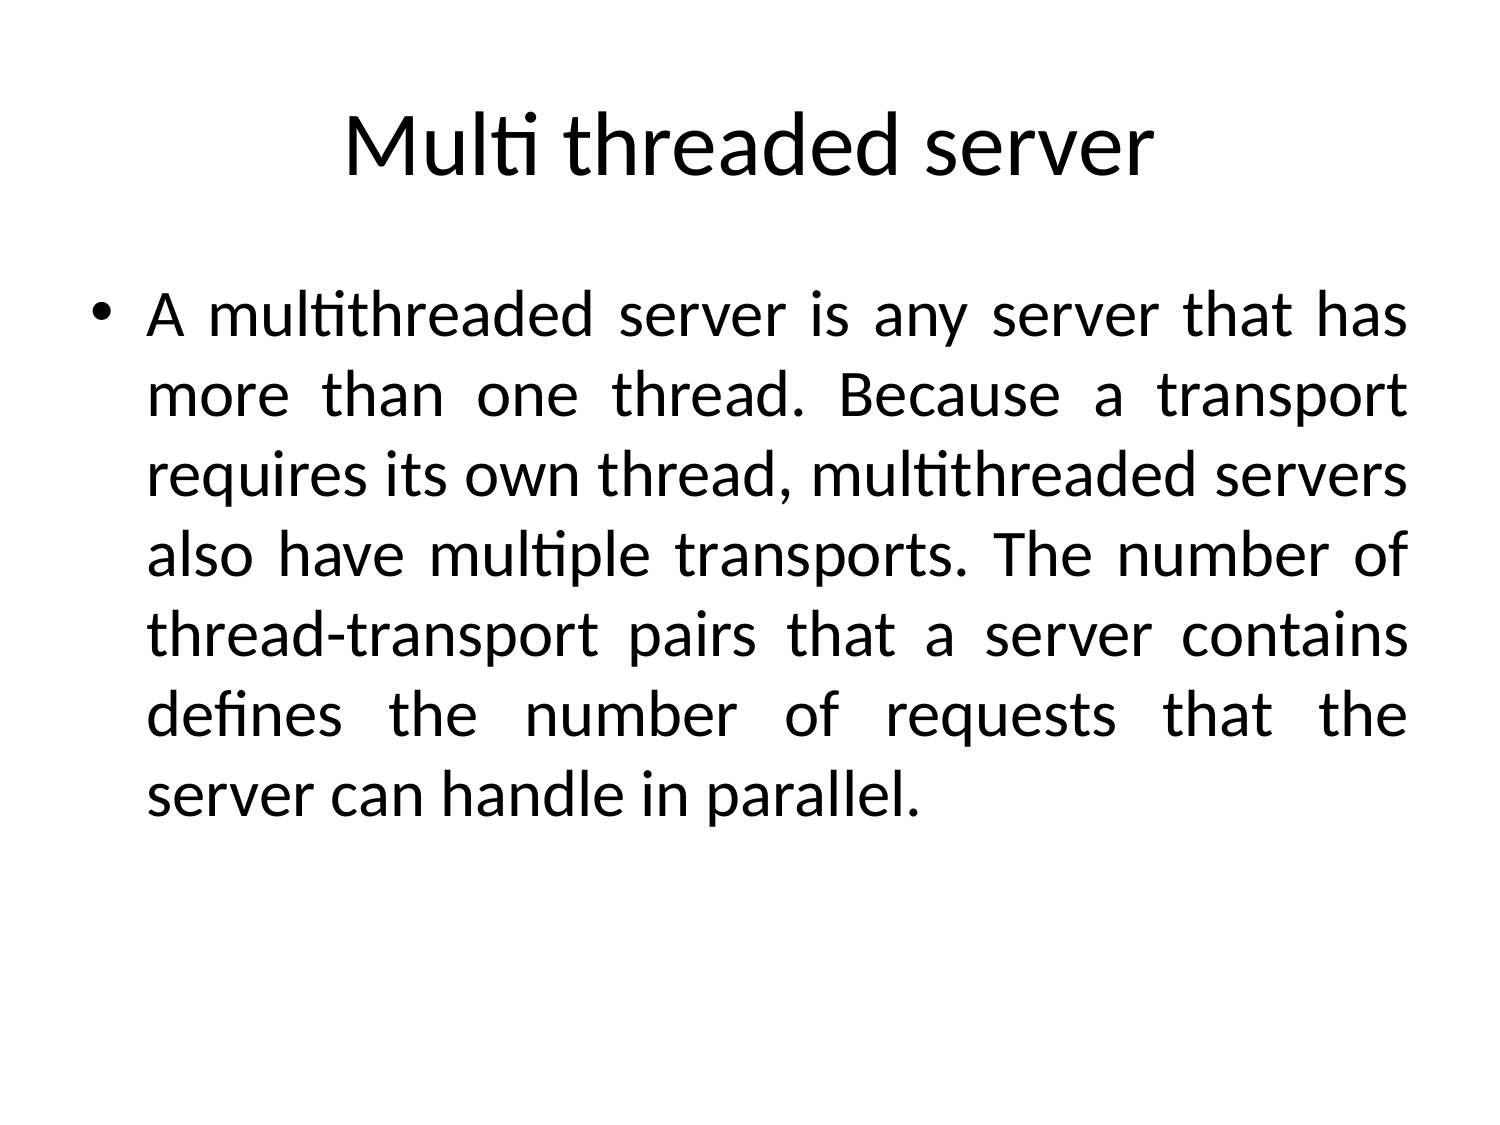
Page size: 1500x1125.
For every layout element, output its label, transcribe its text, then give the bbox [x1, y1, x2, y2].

list A multithreaded server is any server that has more than one thread. Because a transport requires its own thread, multithreaded servers also have multiple transports. The number of thread-transport pairs that a server contains defines the number of requests that the server can handle in parallel. [75, 262, 1425, 1005]
title Multi threaded server [75, 45, 1425, 233]
